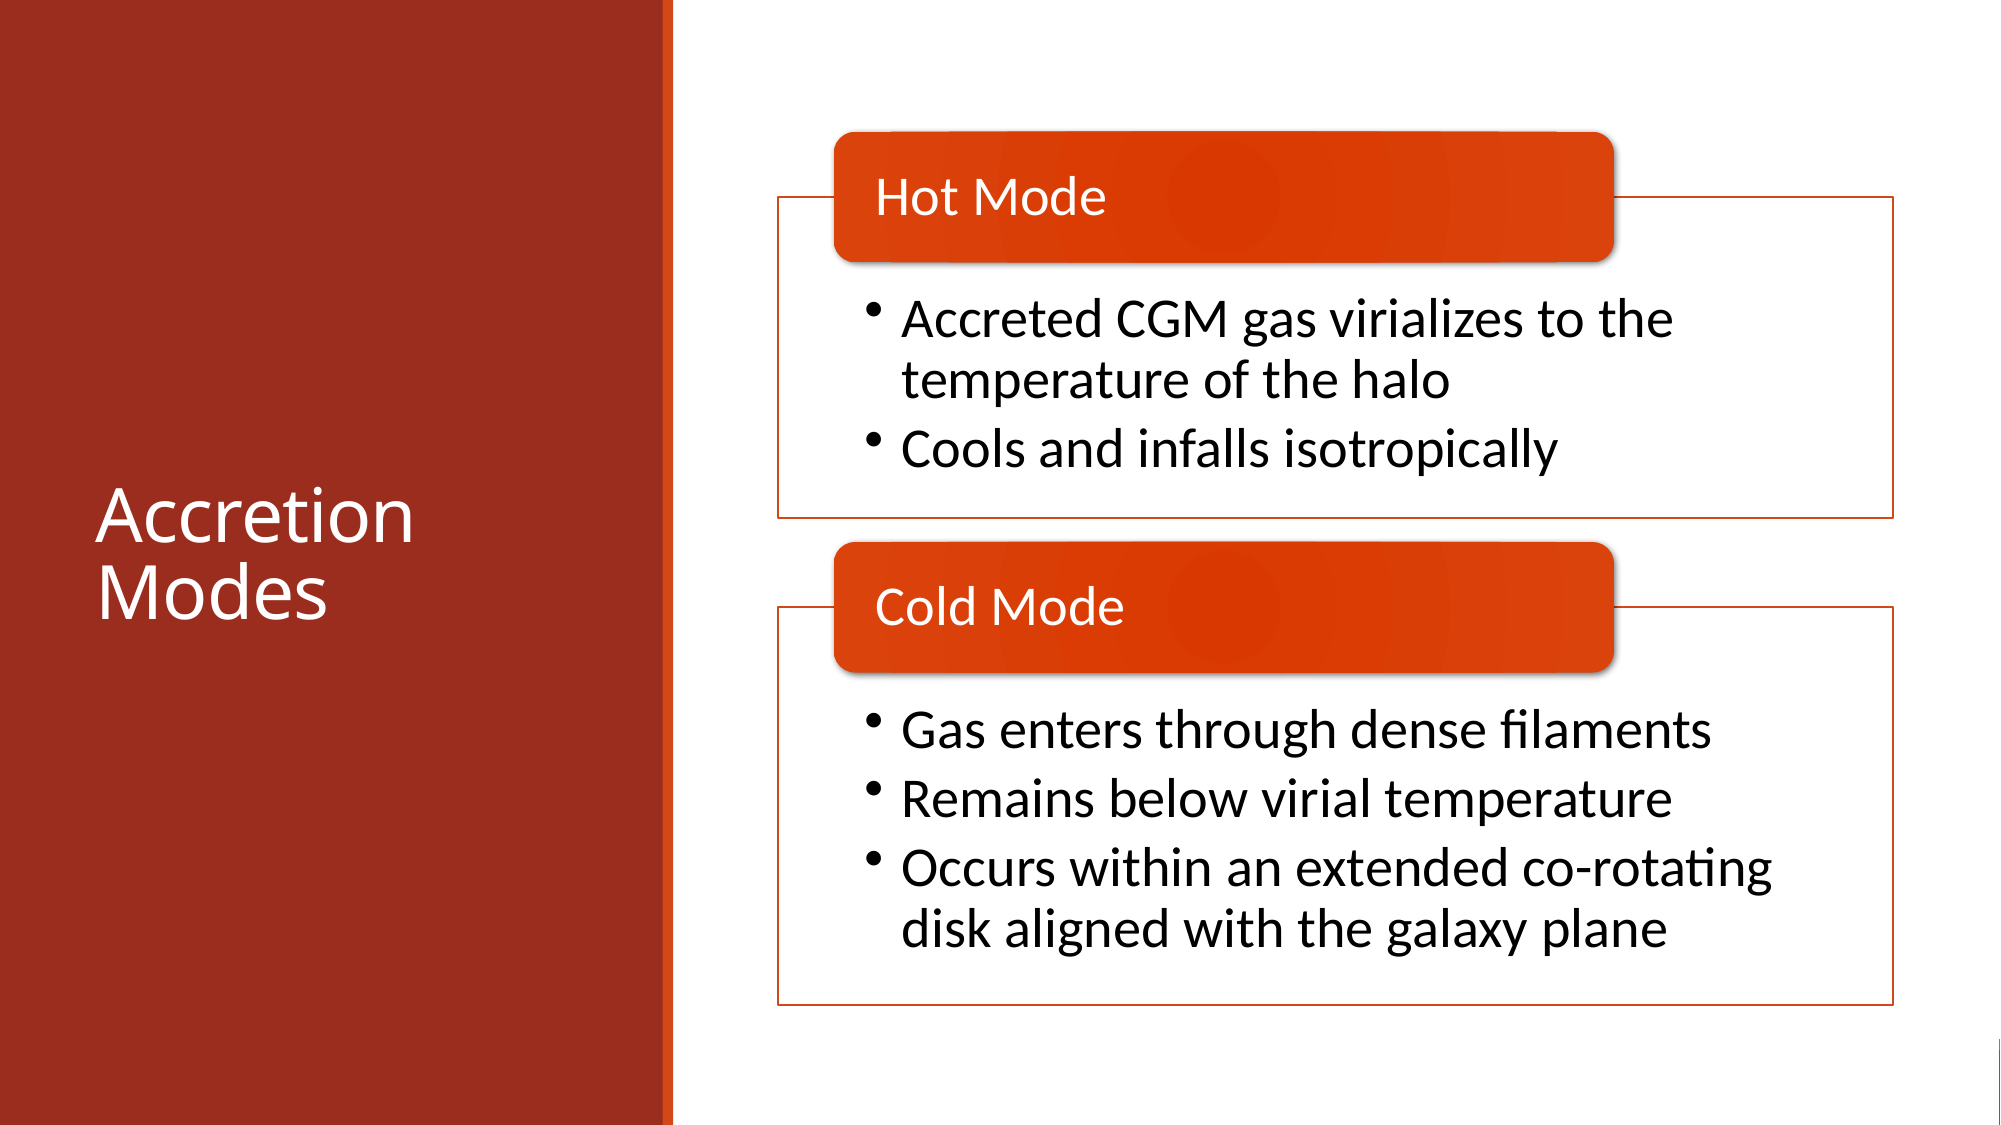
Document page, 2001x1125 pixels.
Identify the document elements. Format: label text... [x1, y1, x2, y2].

text_box [674, 0, 2000, 1125]
text_box [0, 0, 661, 1125]
title Accretion Modes [80, 84, 587, 1032]
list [777, 104, 1894, 1033]
text_box [661, 0, 674, 1125]
